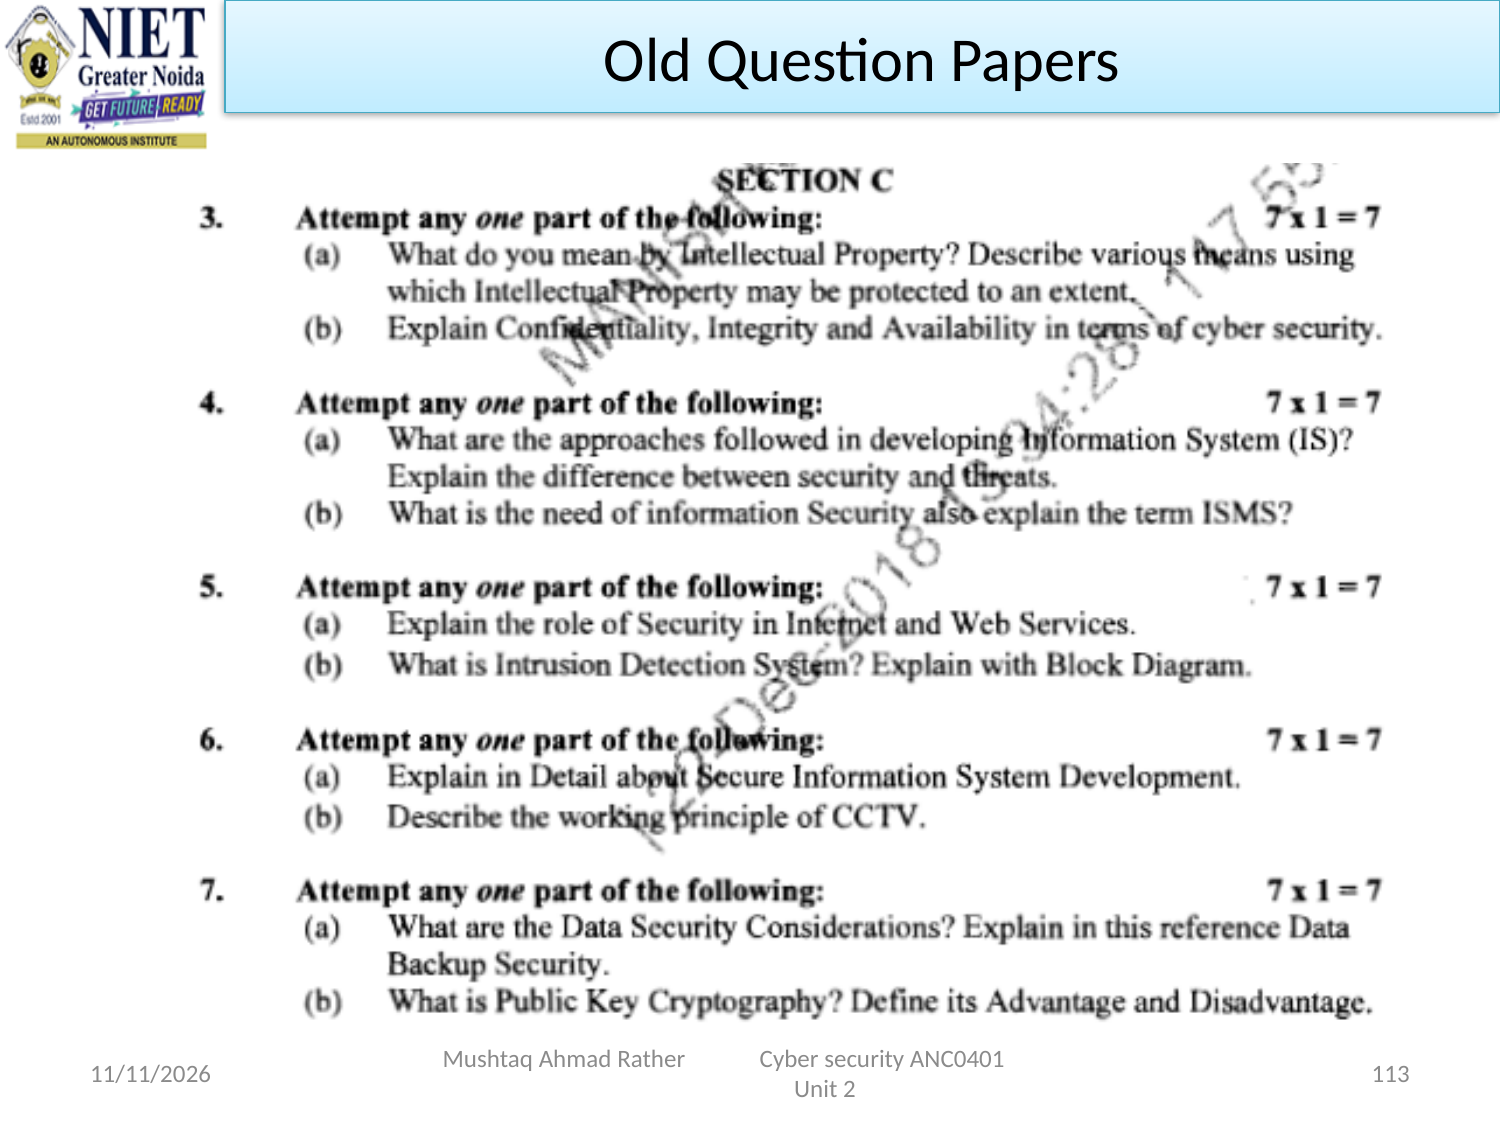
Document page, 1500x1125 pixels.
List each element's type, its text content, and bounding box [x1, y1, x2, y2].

footer Mushtaq Ahmad Rather Cyber security ANC0401 Unit 2 [412, 1050, 1238, 1103]
picture [0, 0, 238, 154]
slide_number 113 [1238, 1042, 1425, 1103]
text_box Old Question Papers [238, 0, 1500, 113]
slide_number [75, 1042, 412, 1103]
picture [187, 163, 1403, 1041]
